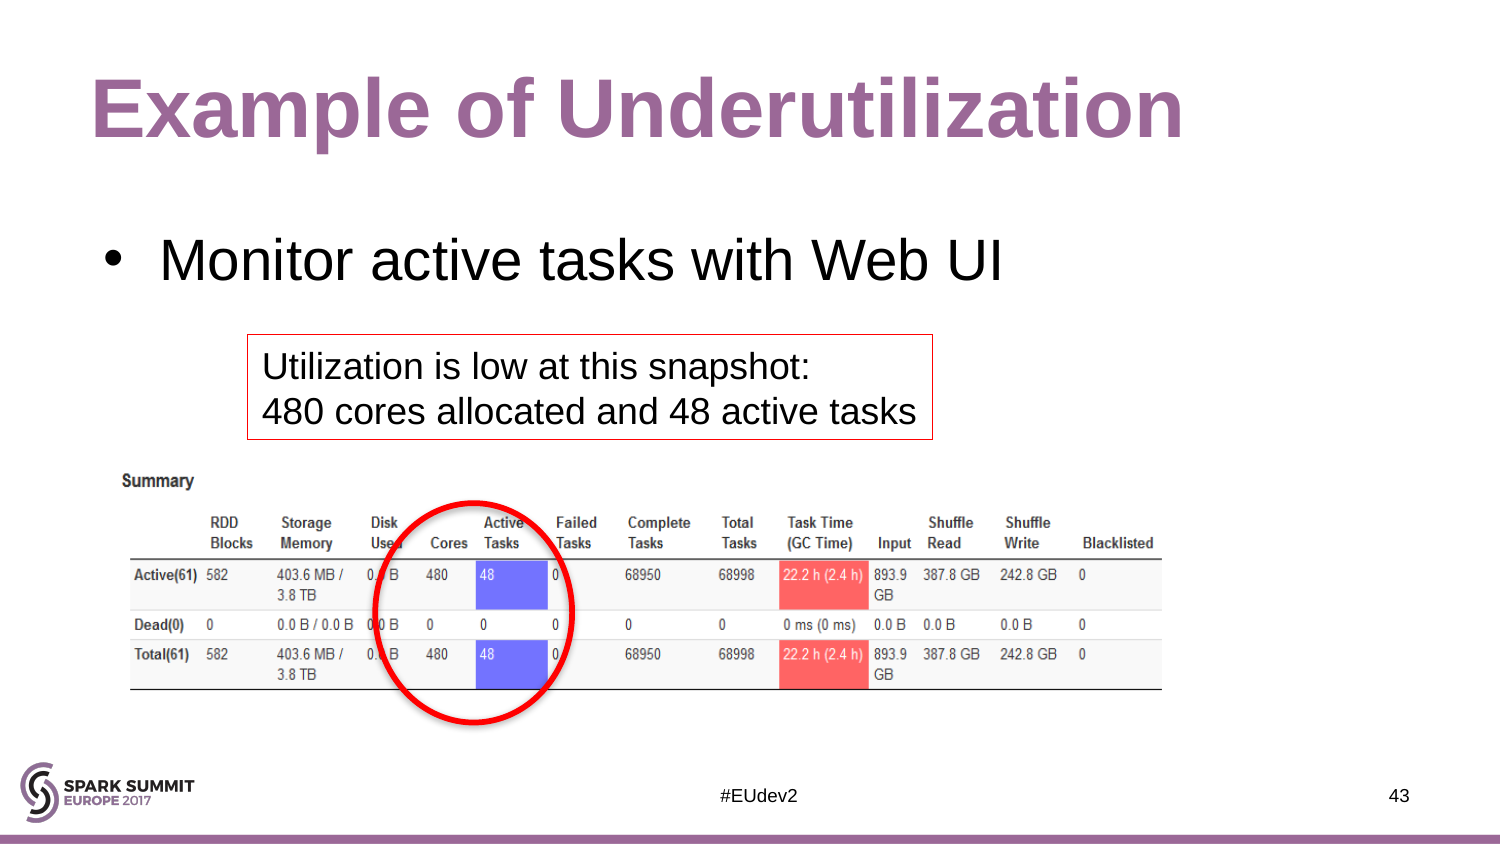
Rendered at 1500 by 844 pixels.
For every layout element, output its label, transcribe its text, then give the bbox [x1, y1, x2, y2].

text_box [433, 714, 514, 724]
footer #EUdev2 [375, 772, 1143, 818]
title Example of Underutilization [75, 33, 1425, 175]
picture [87, 461, 1200, 706]
text_box Utilization is low at this snapshot: 480 cores allocated and 48 active tasks [247, 334, 933, 440]
slide_number 43 [1143, 772, 1425, 818]
list Monitor active tasks with Web UI [88, 215, 1439, 772]
